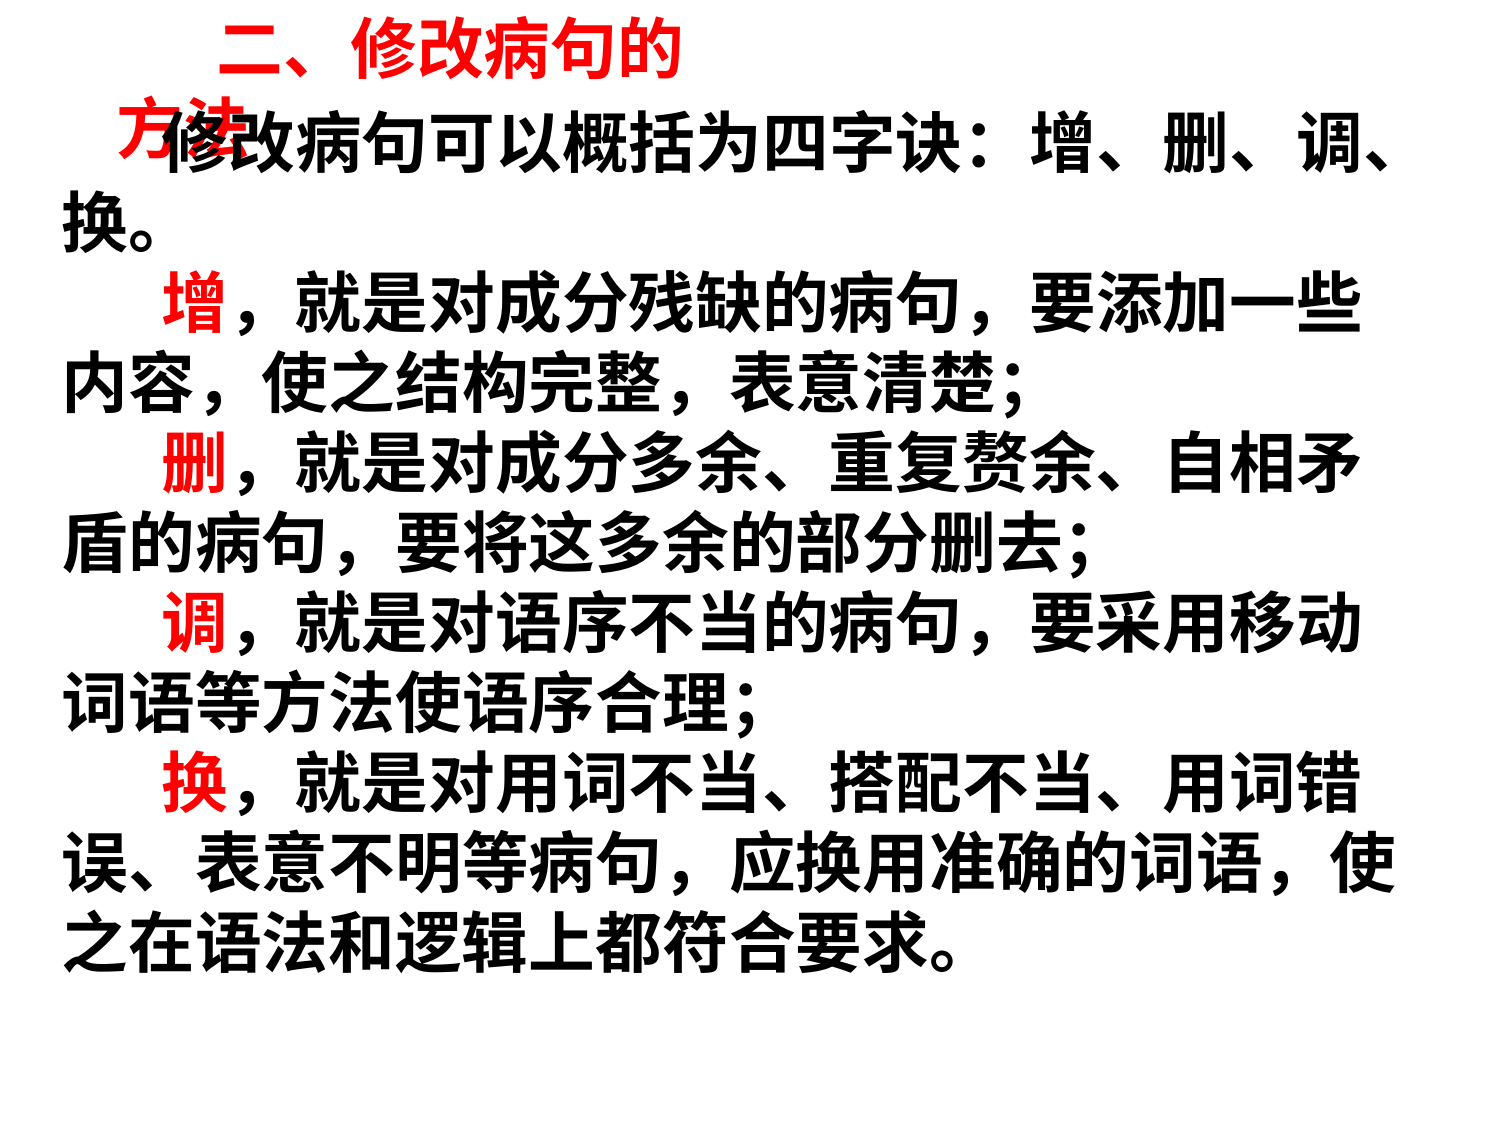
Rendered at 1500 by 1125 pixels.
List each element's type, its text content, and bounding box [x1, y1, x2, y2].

text_box 修改病句可以概括为四字诀：增、删、调、换。 增，就是对成分残缺的病句，要添加一些内容，使之结构完整，表意清楚； 删，就是对成分多余、重复赘余、自相矛盾的病句，要将这多余的部分删去； 调，就是对语序不当的病句，要采用移动词语等方法使语序合理； 换，就是对用词不当、搭配不当、用词错误、表意不明等病句，应换用准确的词语，使之在语法和逻辑上都符合要求。 [46, 93, 1442, 988]
text_box 二、修改病句的方法 [101, 0, 733, 93]
